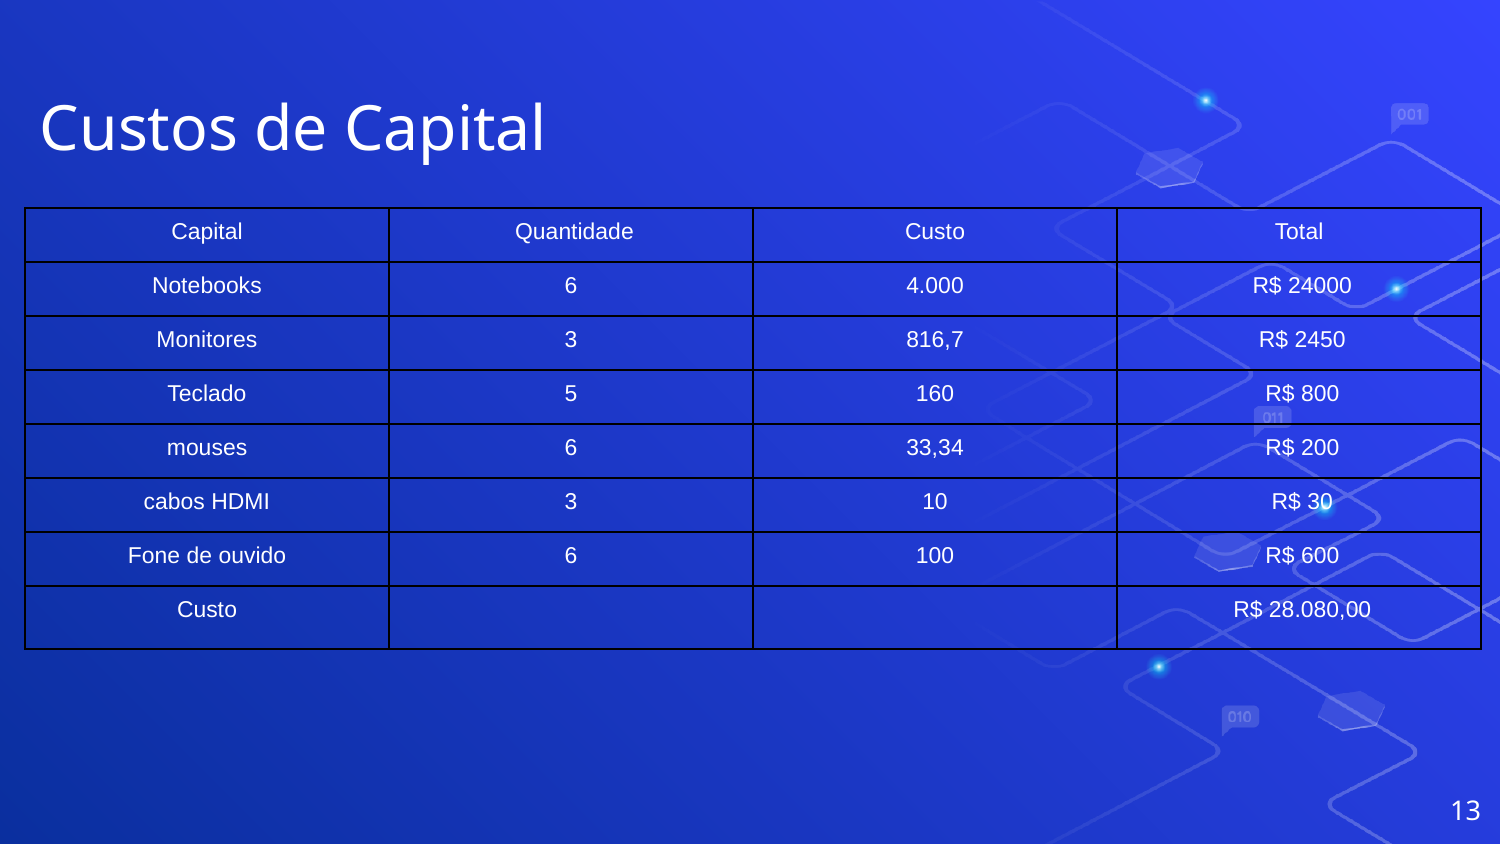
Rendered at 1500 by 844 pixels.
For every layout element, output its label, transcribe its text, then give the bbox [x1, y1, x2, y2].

table_cell R$ 30 [1118, 479, 1480, 531]
slide_number ‹#› [1391, 779, 1482, 844]
table_cell [390, 587, 752, 648]
table_cell Monitores [26, 317, 388, 369]
table_cell R$ 24000 [1118, 263, 1480, 315]
table_cell 5 [390, 371, 752, 423]
table_header Custo [754, 209, 1116, 261]
table_cell Custo [26, 587, 388, 648]
table_cell 816,7 [754, 317, 1116, 369]
table_cell [754, 587, 1116, 648]
table_cell R$ 28.080,00 [1118, 587, 1480, 648]
table_cell R$ 600 [1118, 533, 1480, 585]
table_header Total [1118, 209, 1480, 261]
table_cell 10 [754, 479, 1116, 531]
table_header Capital [26, 209, 388, 261]
table_cell mouses [26, 425, 388, 477]
text_box Custos de Capital [24, 73, 1365, 179]
table_cell 3 [390, 317, 752, 369]
table_cell 6 [390, 263, 752, 315]
table_cell cabos HDMI [26, 479, 388, 531]
table_cell Teclado [26, 371, 388, 423]
picture [0, 0, 1500, 844]
table_cell R$ 800 [1118, 371, 1480, 423]
table_cell 6 [390, 425, 752, 477]
table_cell 6 [390, 533, 752, 585]
table_header Quantidade [390, 209, 752, 261]
table_cell Fone de ouvido [26, 533, 388, 585]
table_cell 100 [754, 533, 1116, 585]
table_cell 33,34 [754, 425, 1116, 477]
table_cell Notebooks [26, 263, 388, 315]
table_cell 4.000 [754, 263, 1116, 315]
table_cell 3 [390, 479, 752, 531]
table_cell R$ 200 [1118, 425, 1480, 477]
table_cell 160 [754, 371, 1116, 423]
table_cell R$ 2450 [1118, 317, 1480, 369]
